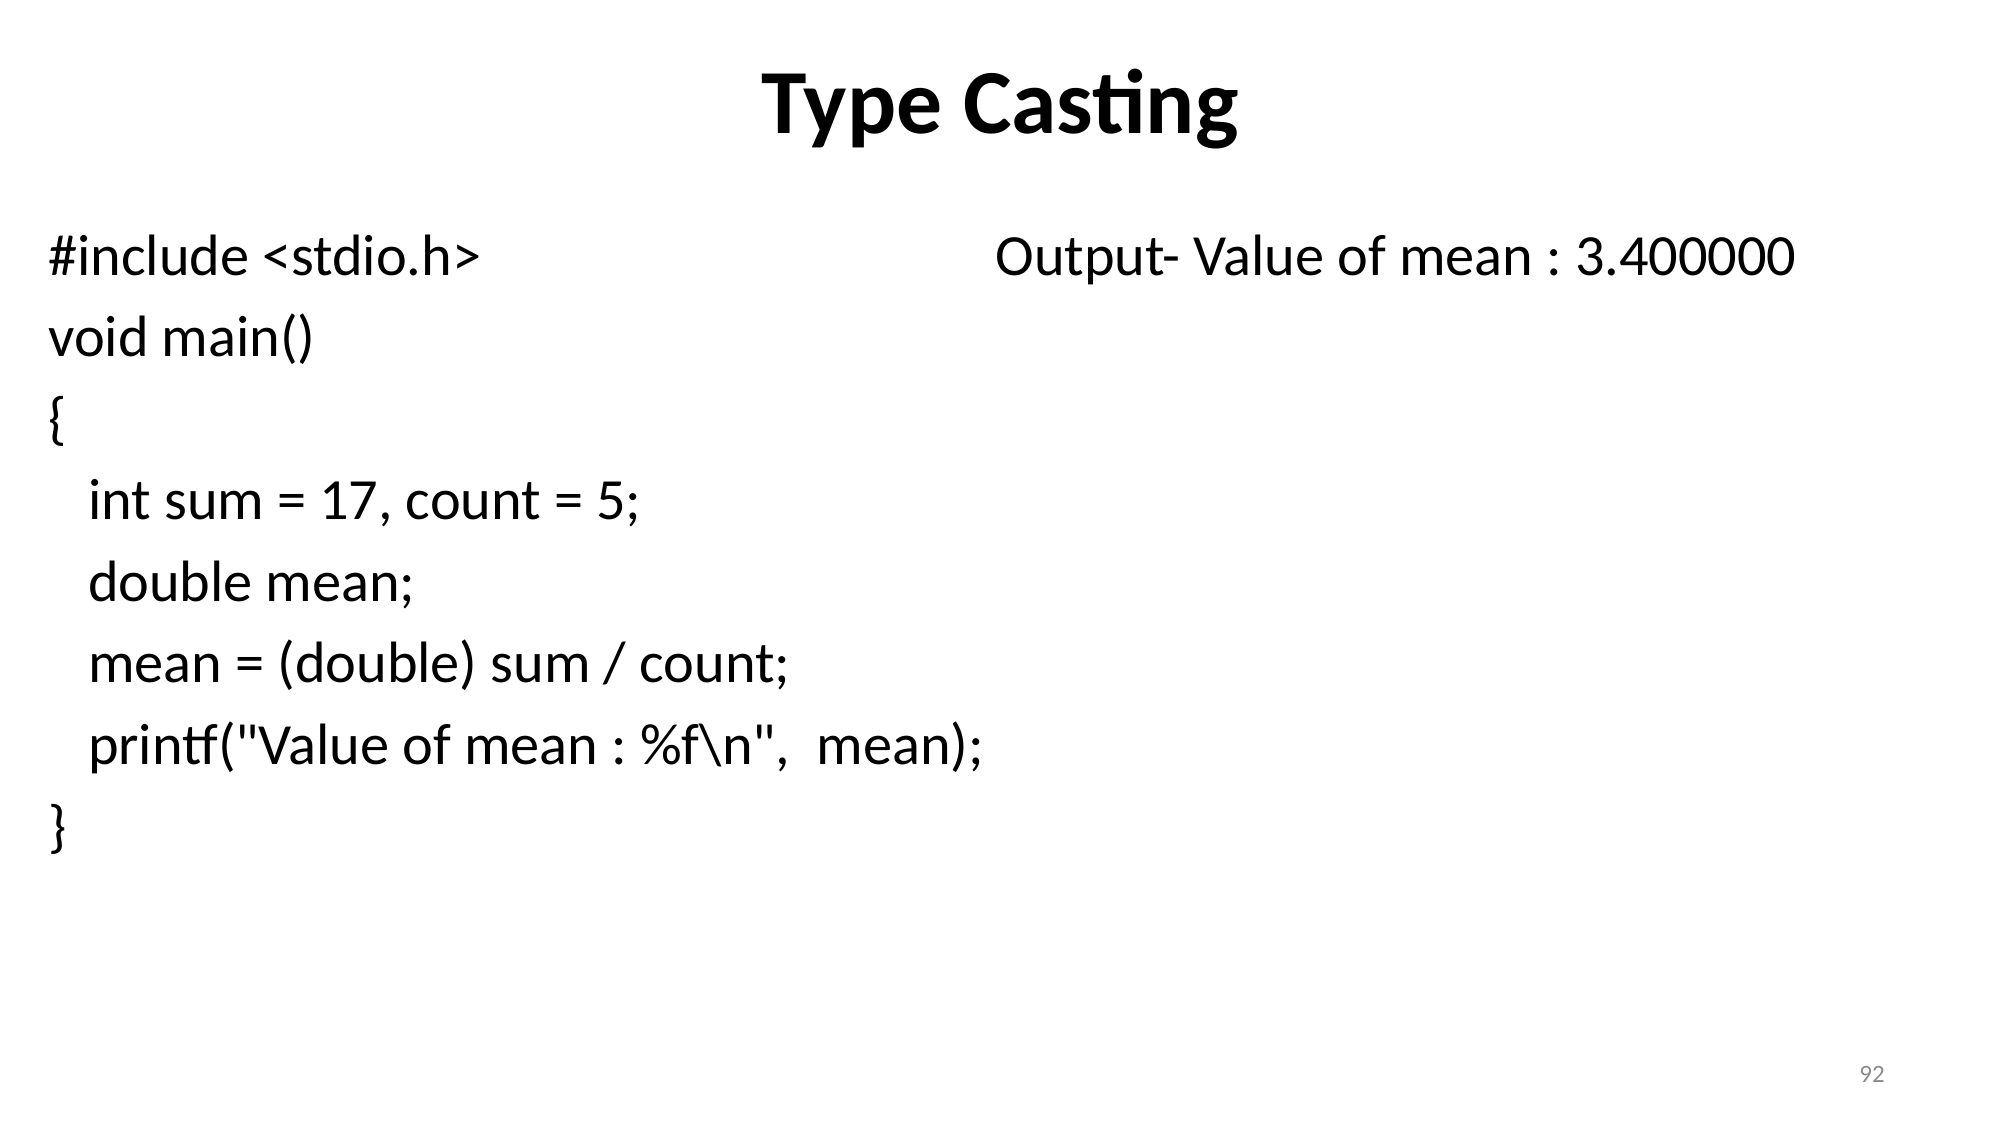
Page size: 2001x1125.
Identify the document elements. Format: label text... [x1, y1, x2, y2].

list #include <stdio.h> void main() { int sum = 17, count = 5; double mean; mean = (double) sum / count; printf("Value of mean : %f\n", mean); } Output- Value of mean : 3.400000 [33, 209, 1958, 1089]
slide_number 92 [1433, 1042, 1900, 1103]
title Type Casting [99, 31, 1900, 163]
